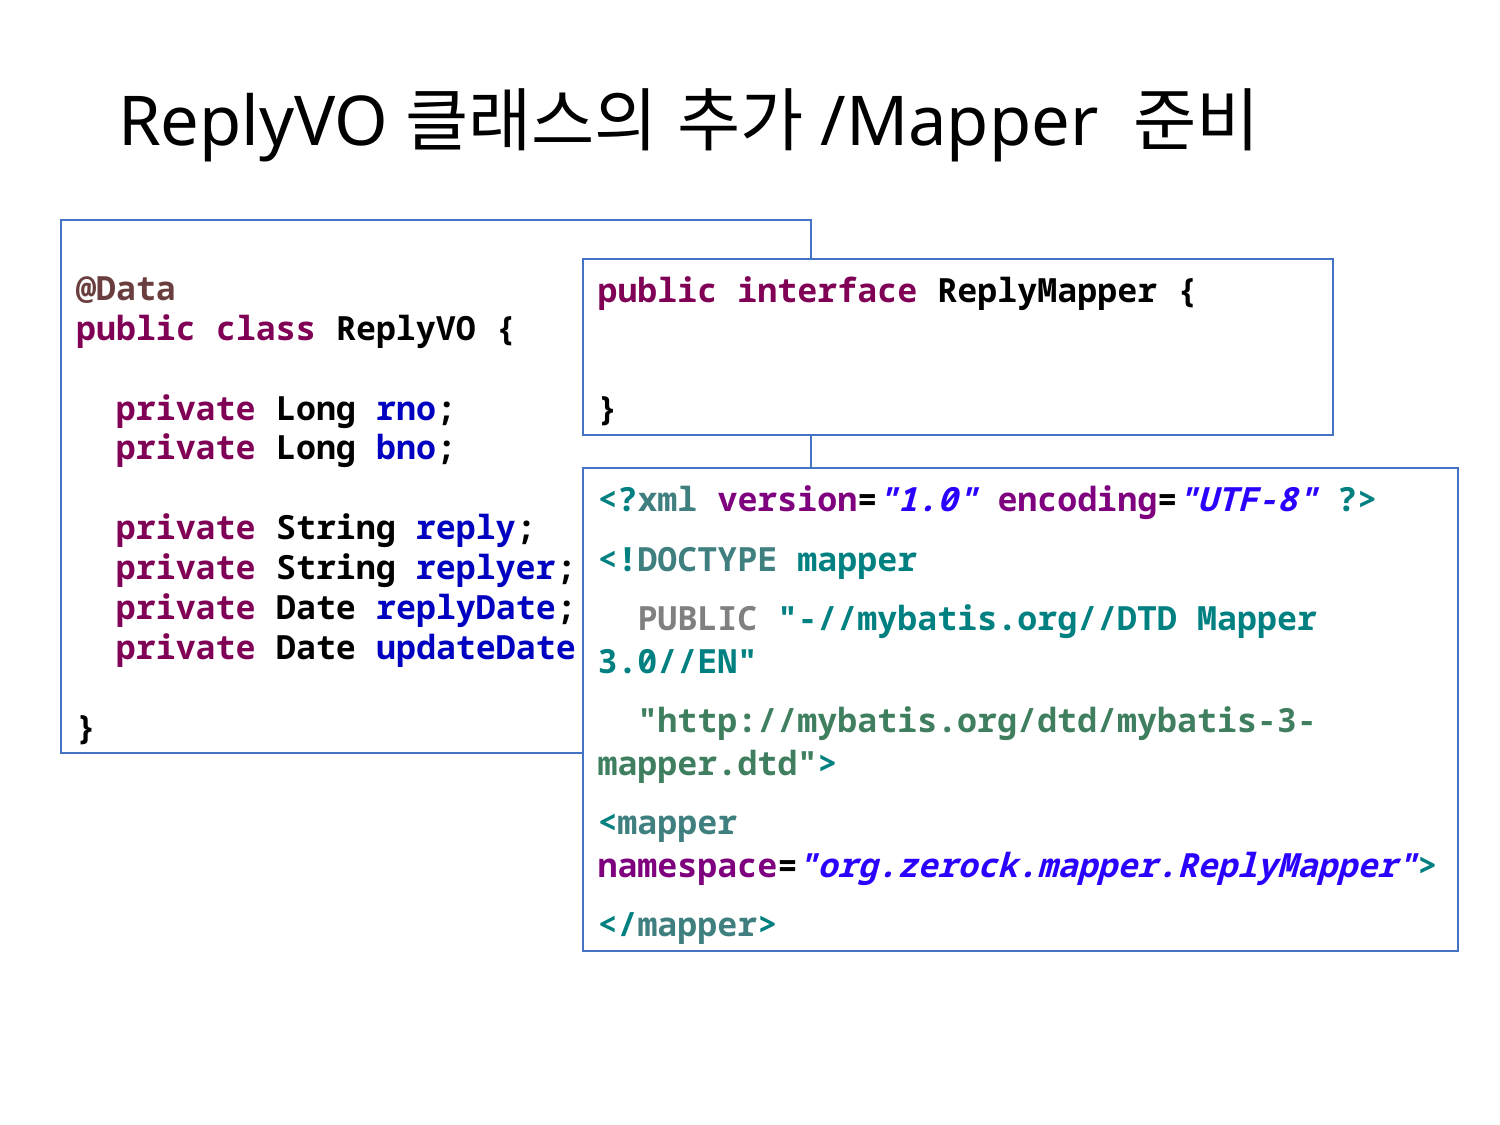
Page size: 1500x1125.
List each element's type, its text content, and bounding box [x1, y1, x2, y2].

text_box @Data public class ReplyVO { private Long rno; private Long bno; private String reply; private String replyer; private Date replyDate; private Date updateDate; } [60, 219, 812, 754]
text_box public interface ReplyMapper { } [582, 258, 1334, 436]
text_box <?xml version="1.0" encoding="UTF-8" ?> <!DOCTYPE mapper PUBLIC "-//mybatis.org//DTD Mapper 3.0//EN" "http://mybatis.org/dtd/mybatis-3-mapper.dtd"> <mapper namespace="org.zerock.mapper.ReplyMapper"> </mapper> [582, 467, 1459, 952]
title ReplyVO클래스의 추가/Mapper 준비 [103, 59, 1397, 188]
